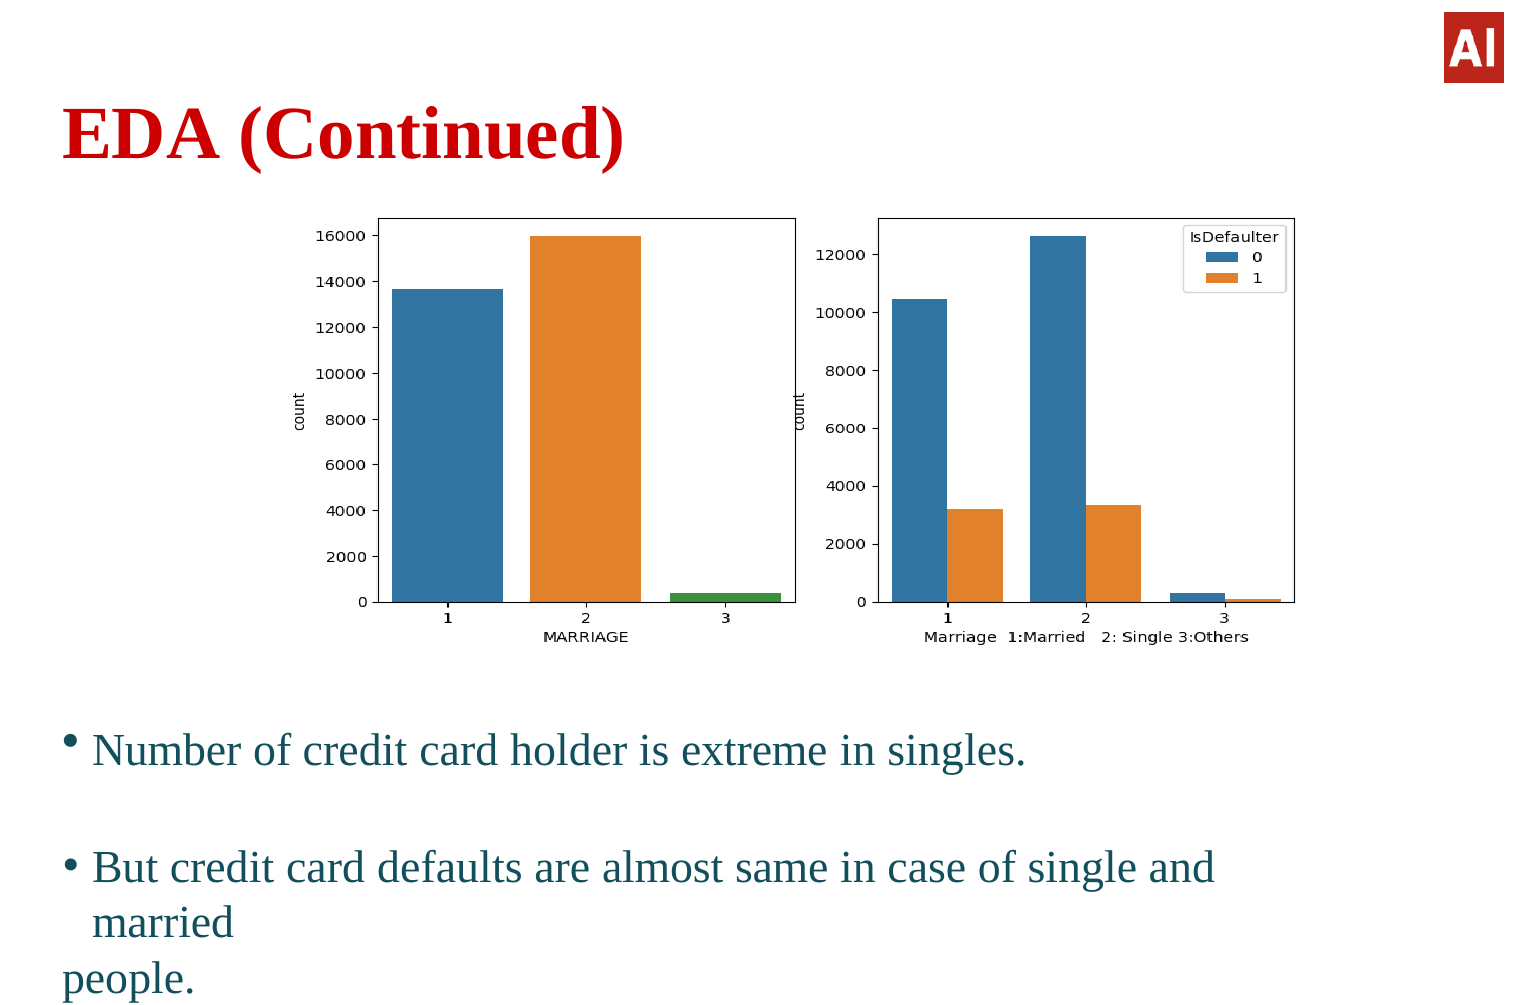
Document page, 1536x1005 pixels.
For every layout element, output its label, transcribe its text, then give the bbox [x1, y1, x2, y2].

title EDA (Continued) [59, 81, 629, 252]
picture [279, 208, 1306, 654]
text_box Number of credit card holder is extreme in singles. But credit card defaults are almost same in case of single and married people. [59, 716, 1369, 1003]
picture [1444, 12, 1504, 83]
